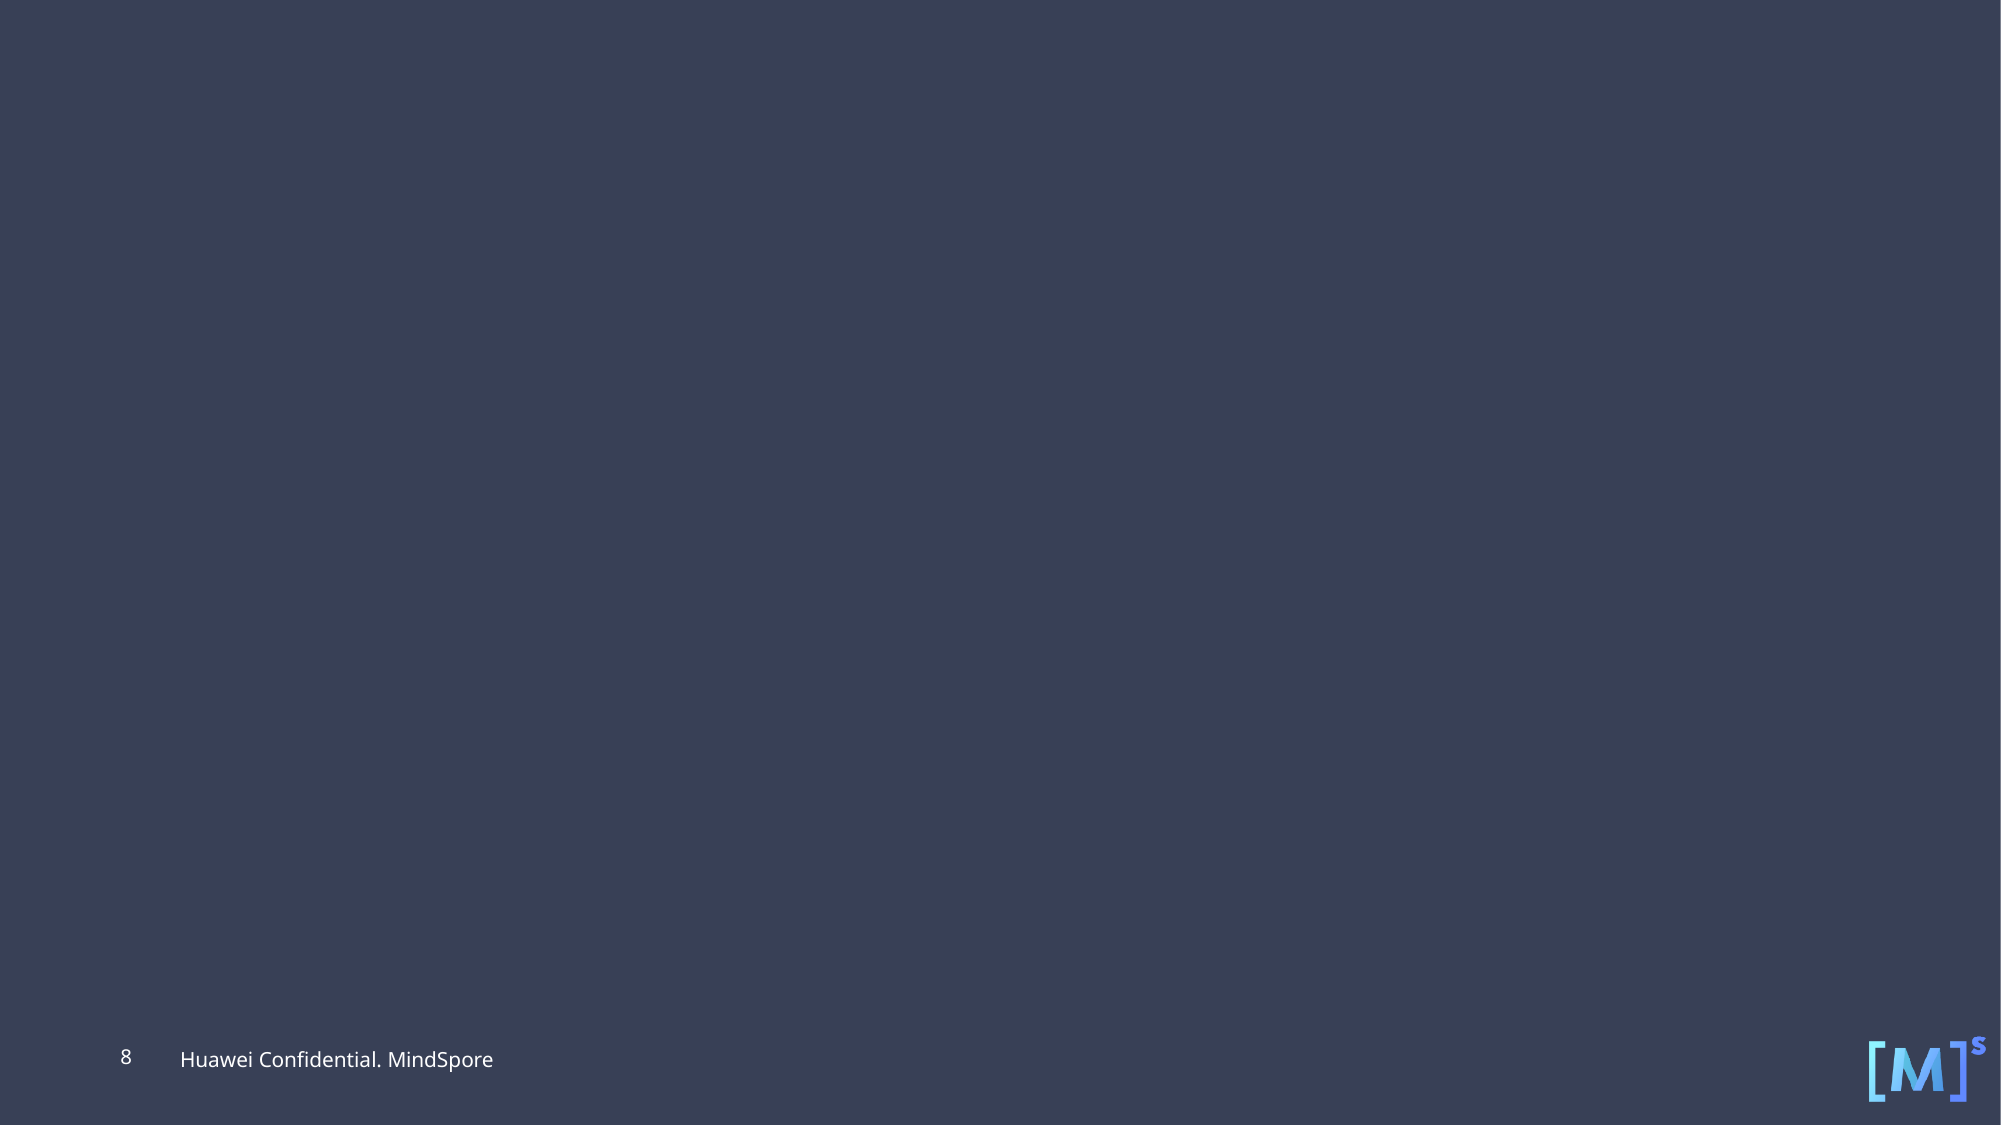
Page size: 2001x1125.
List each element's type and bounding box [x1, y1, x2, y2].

picture [1851, 1026, 1991, 1114]
